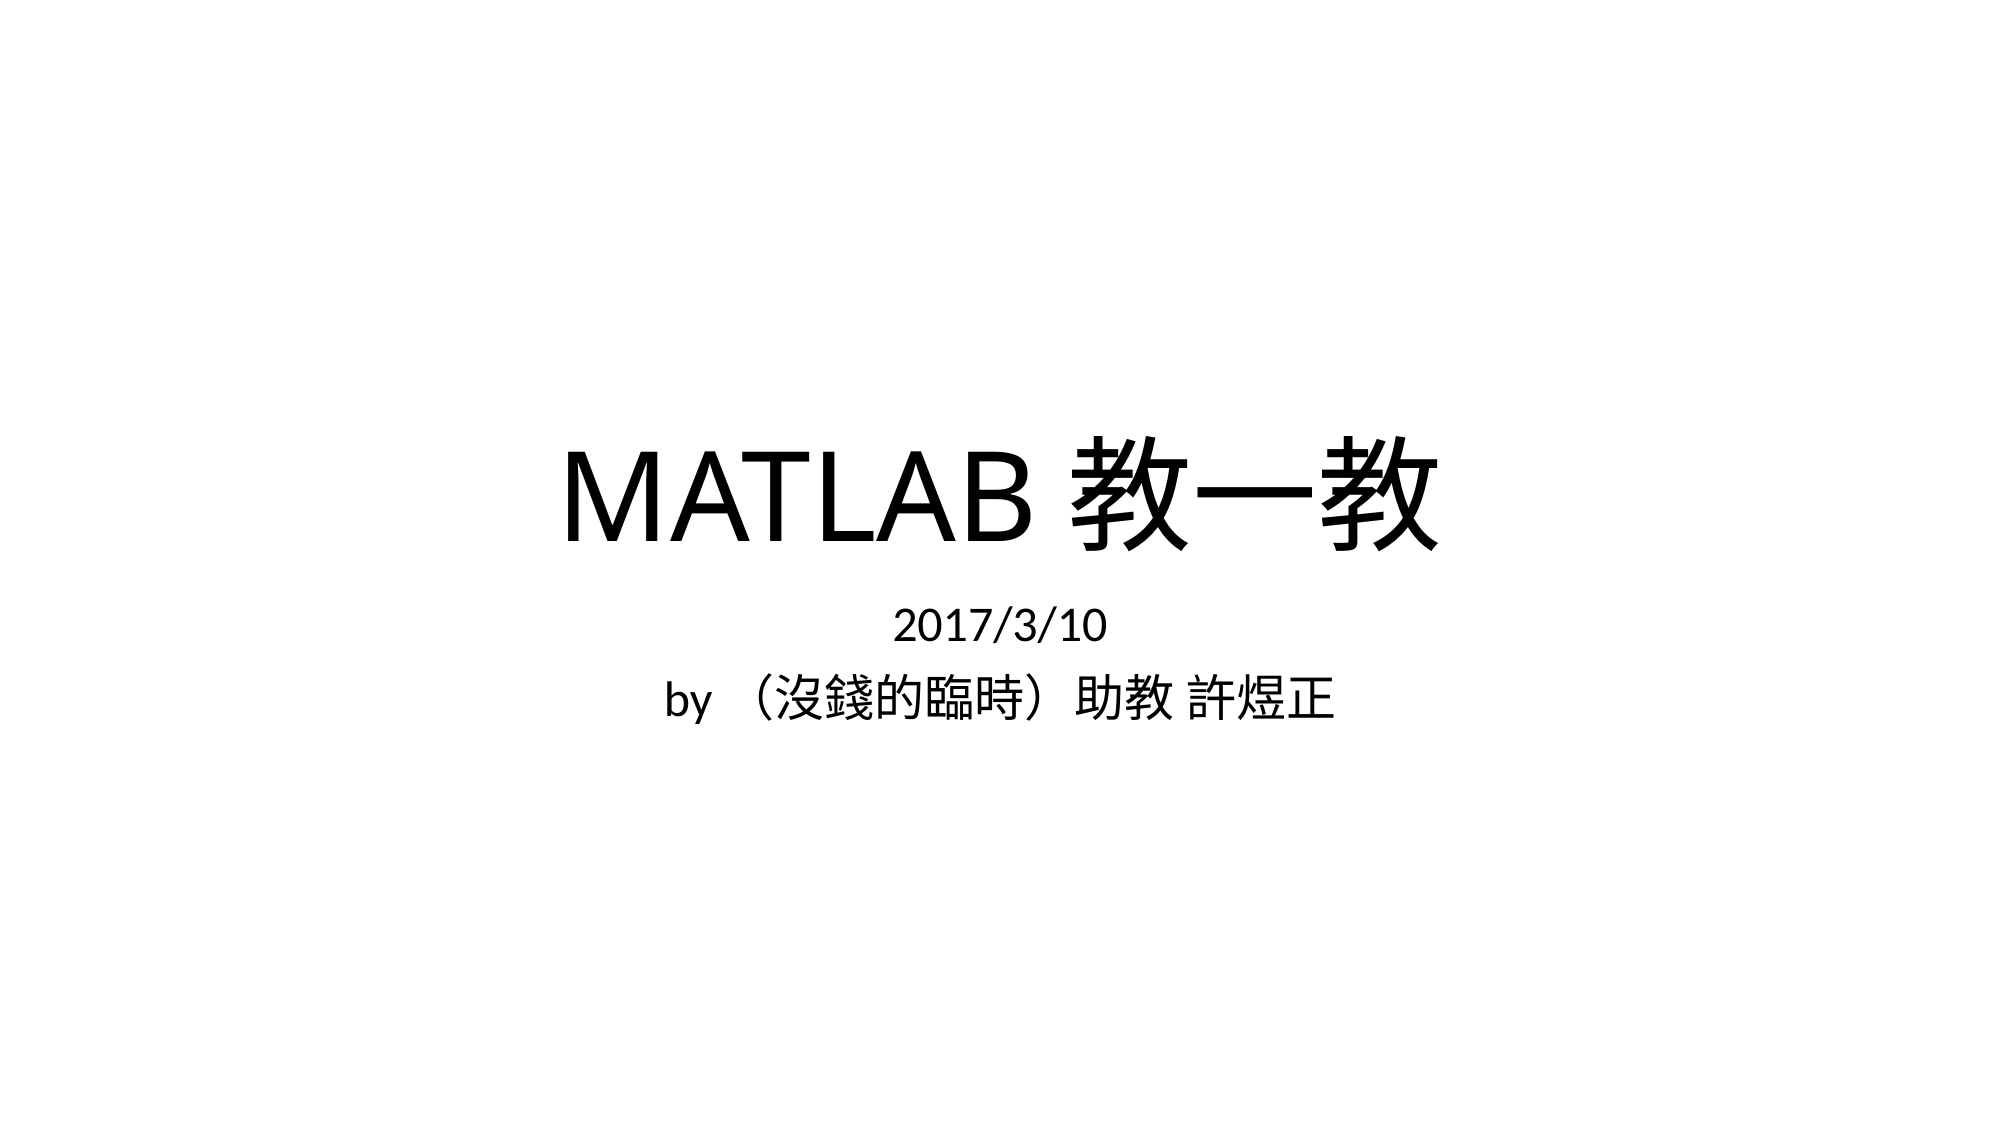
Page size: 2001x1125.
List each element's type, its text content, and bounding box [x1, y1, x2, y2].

subtitle 2017/3/10 by（沒錢的臨時）助教 許煜正 [249, 590, 1750, 863]
title MATLAB教一教 [249, 184, 1750, 576]
